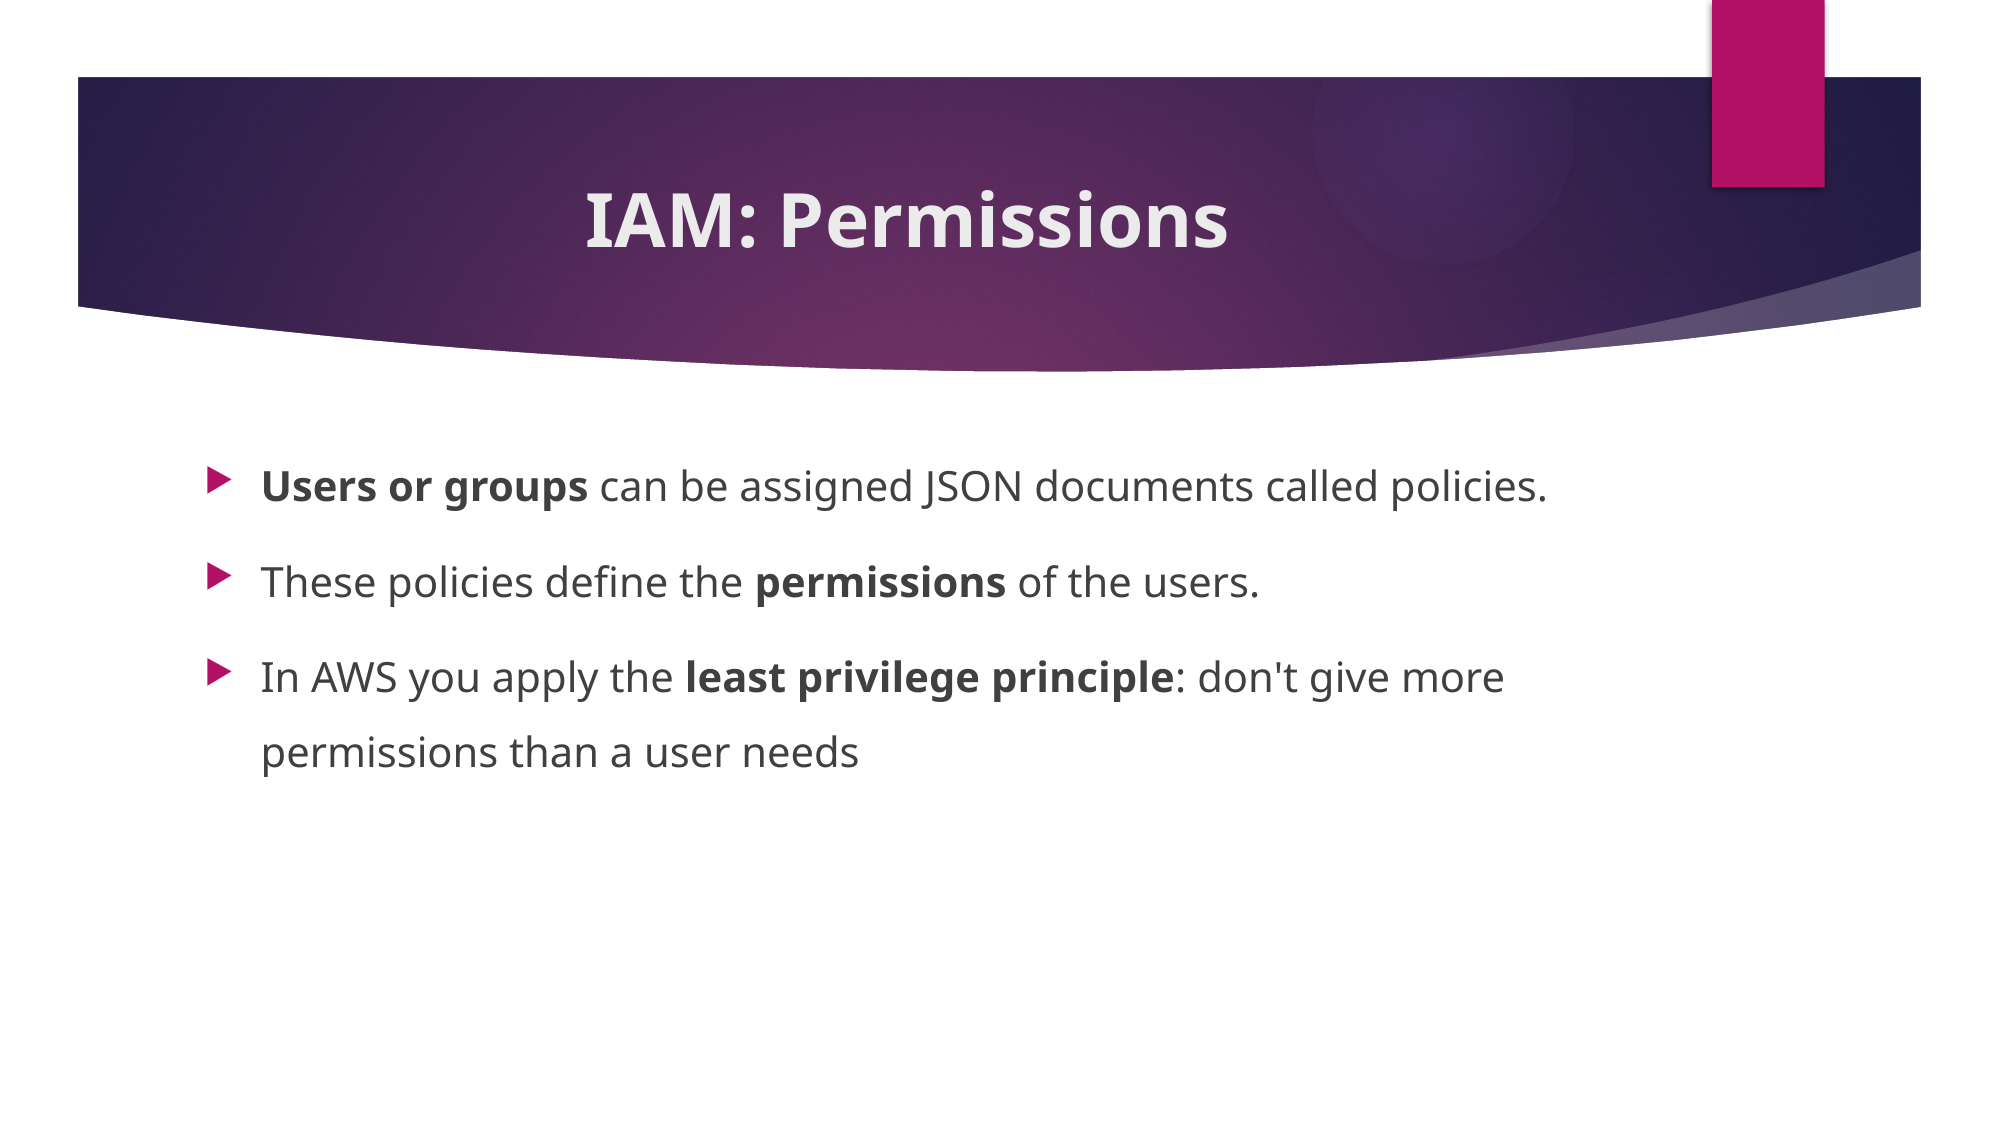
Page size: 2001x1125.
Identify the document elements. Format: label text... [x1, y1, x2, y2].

list Users or groups can be assigned JSON documents called policies. These policies define the permissions of the users. In AWS you apply the least privilege principle: don't give more permissions than a user needs [189, 427, 1638, 988]
title IAM: Permissions [189, 159, 1627, 276]
